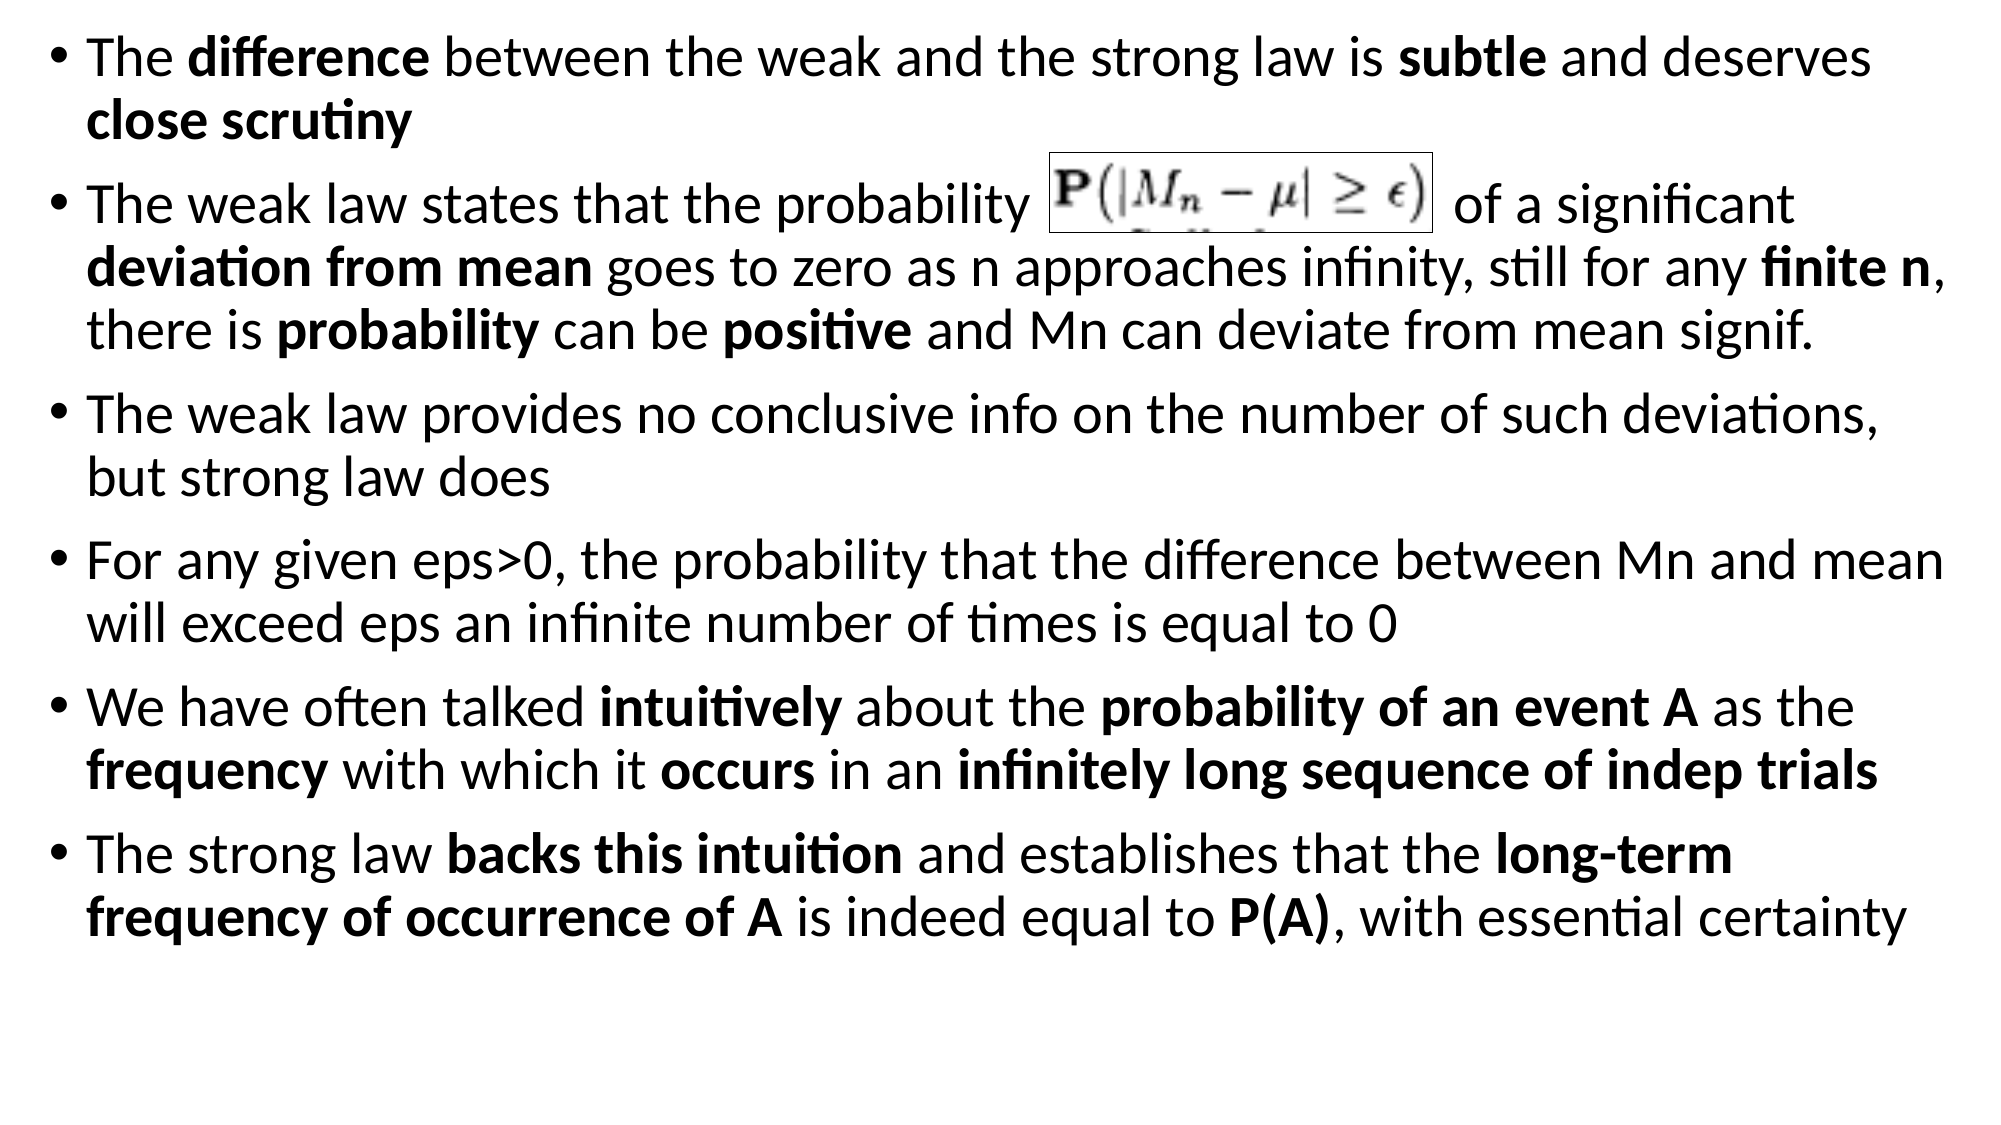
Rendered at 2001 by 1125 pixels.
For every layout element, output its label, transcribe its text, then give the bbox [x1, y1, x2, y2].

picture [1049, 152, 1433, 233]
list The difference between the weak and the strong law is subtle and deserves close scrutiny The weak law states that the probability of a significant deviation from mean goes to zero as n approaches infinity, still for any finite n, there is probability can be positive and Mn can deviate from mean signif. The weak law provides no conclusive info on the number of such deviations, but strong law does For any given eps>0, the probability that the difference between Mn and mean will exceed eps an infinite number of times is equal to 0 We have often talked intuitively about the probability of an event A as the frequency with which it occurs in an infinitely long sequence of indep trials The strong law backs this intuition and establishes that the long-term frequency of occurrence of A is indeed equal to P(A), with essential certainty [33, 18, 1978, 1092]
